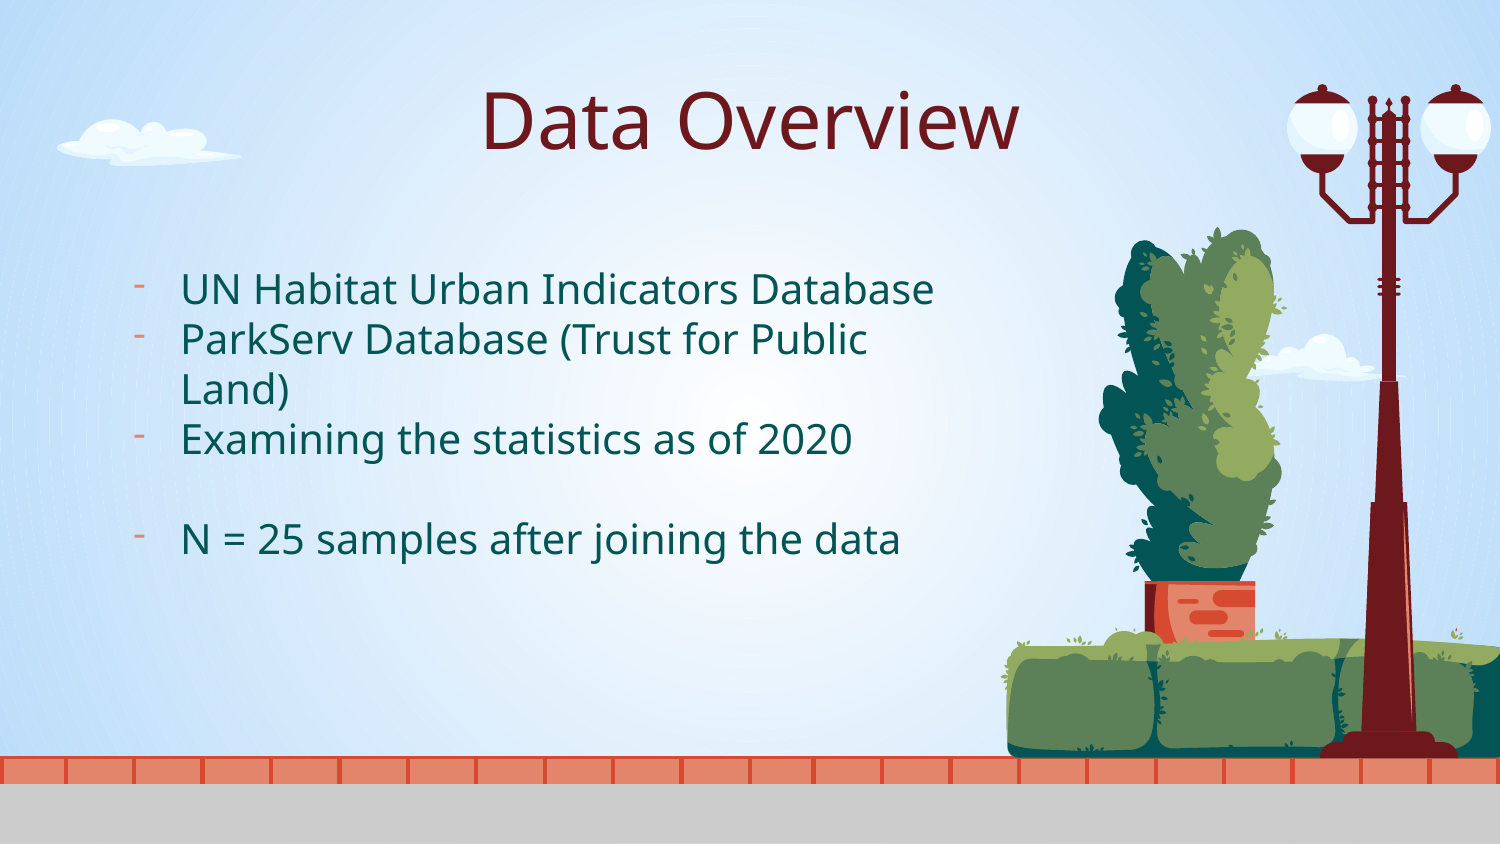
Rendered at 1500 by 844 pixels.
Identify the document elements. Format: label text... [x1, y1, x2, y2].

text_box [1088, 226, 1281, 625]
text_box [1495, 627, 1500, 759]
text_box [1286, 83, 1492, 759]
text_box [1000, 627, 1281, 759]
text_box Data Overview [428, 44, 1072, 166]
list UN Habitat Urban Indicators Database ParkServ Database (Trust for Public Land) Examining the statistics as of 2020 N = 25 samples after joining the data [118, 247, 952, 619]
